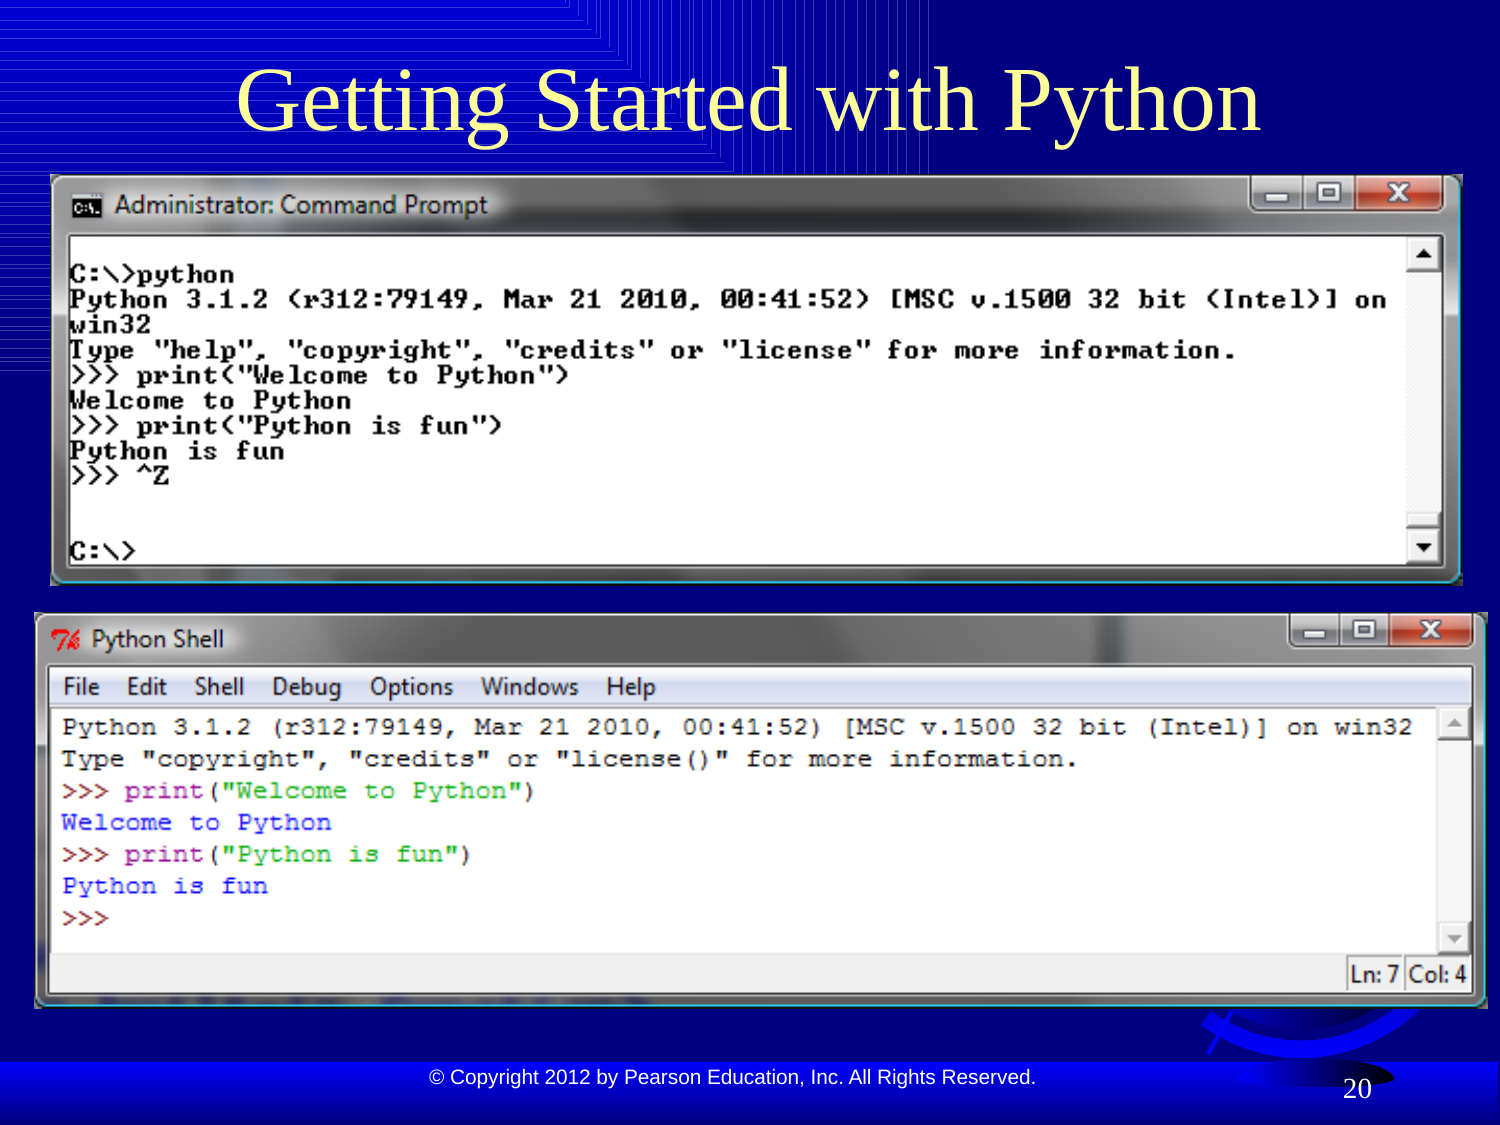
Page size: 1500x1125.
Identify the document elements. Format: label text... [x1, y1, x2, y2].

title Getting Started with Python [112, 37, 1388, 151]
picture [34, 612, 1488, 1010]
picture [49, 174, 1463, 586]
slide_number 20 [1074, 1049, 1388, 1125]
